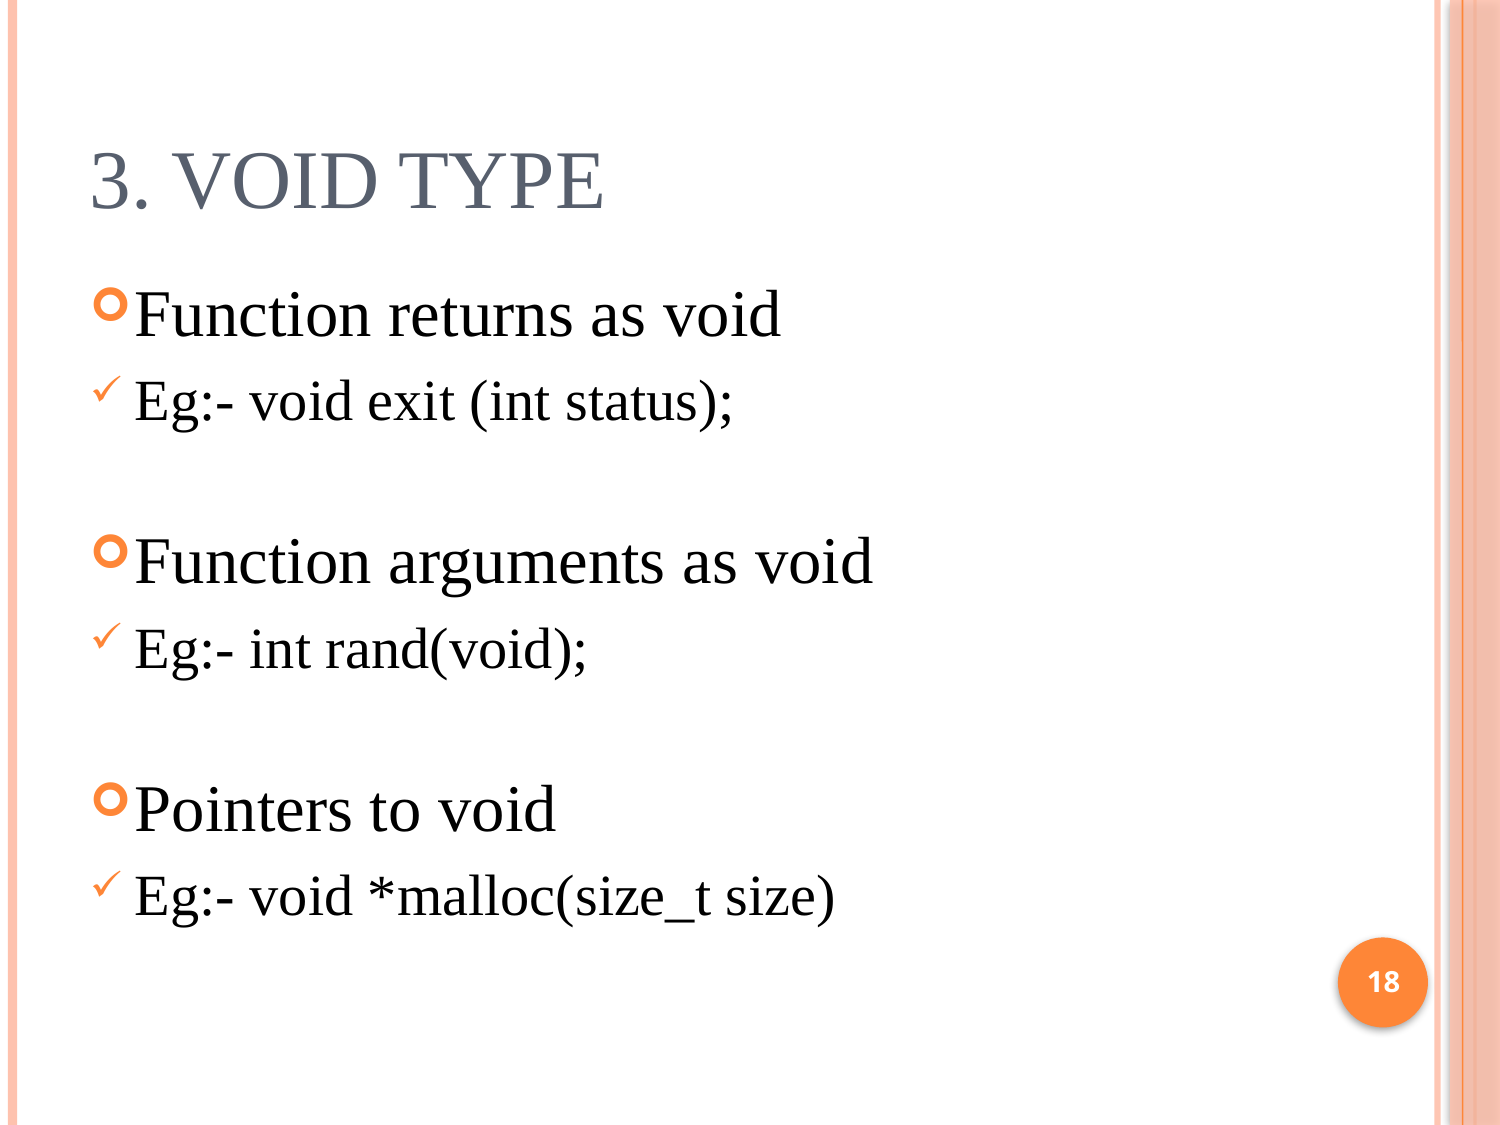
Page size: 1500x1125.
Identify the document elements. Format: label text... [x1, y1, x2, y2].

list Function returns as void Eg:- void exit (int status); Function arguments as void Eg:- int rand(void); Pointers to void Eg:- void *malloc(size_t size) [75, 262, 1300, 1062]
slide_number 18 [1333, 940, 1434, 1027]
title 3. Void Type [75, 45, 1300, 233]
